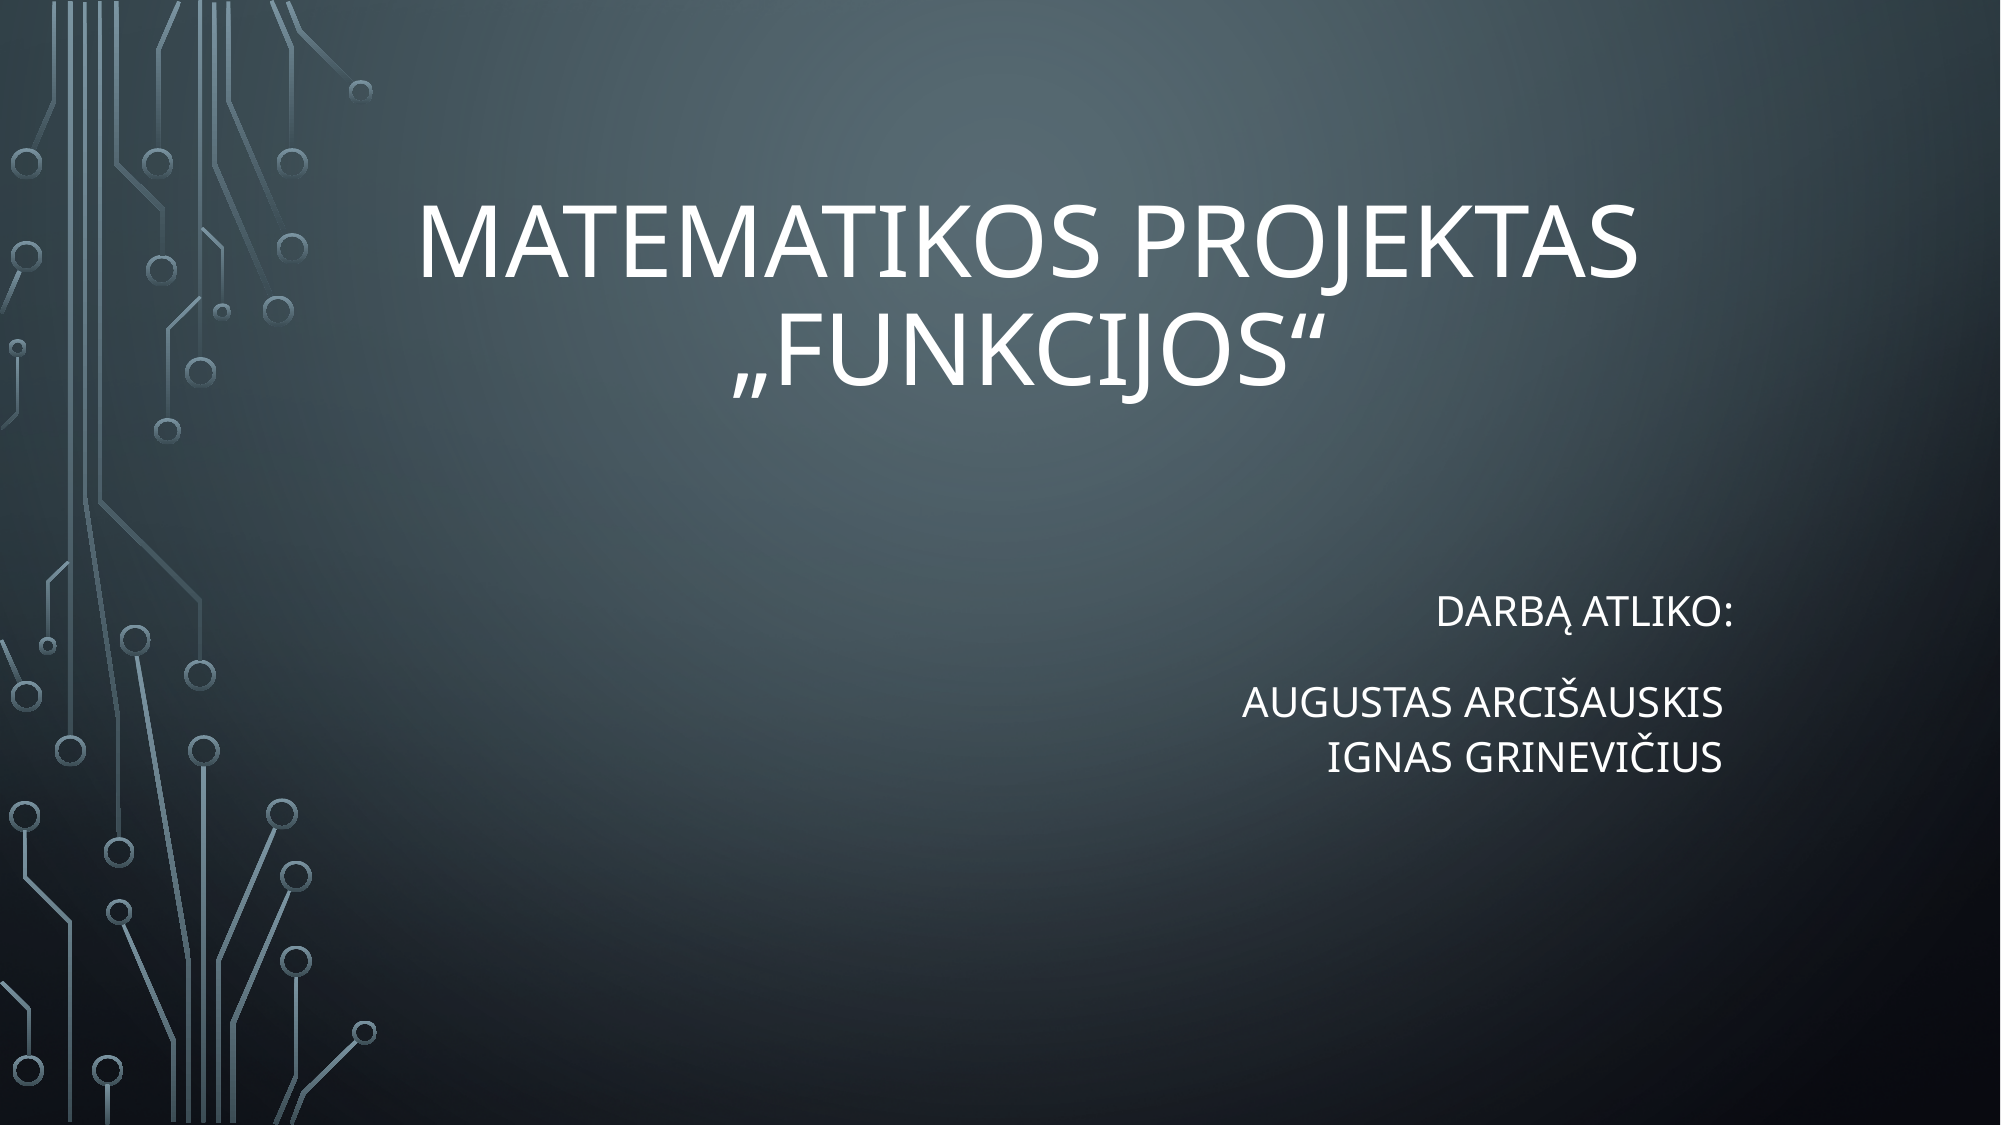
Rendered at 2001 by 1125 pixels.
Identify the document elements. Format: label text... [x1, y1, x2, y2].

title Matematikos projektas „Funkcijos“ [307, 184, 1750, 576]
subtitle DARbą atliko: Augustas arcišauskis Ignas Grinevičius [307, 590, 1750, 863]
